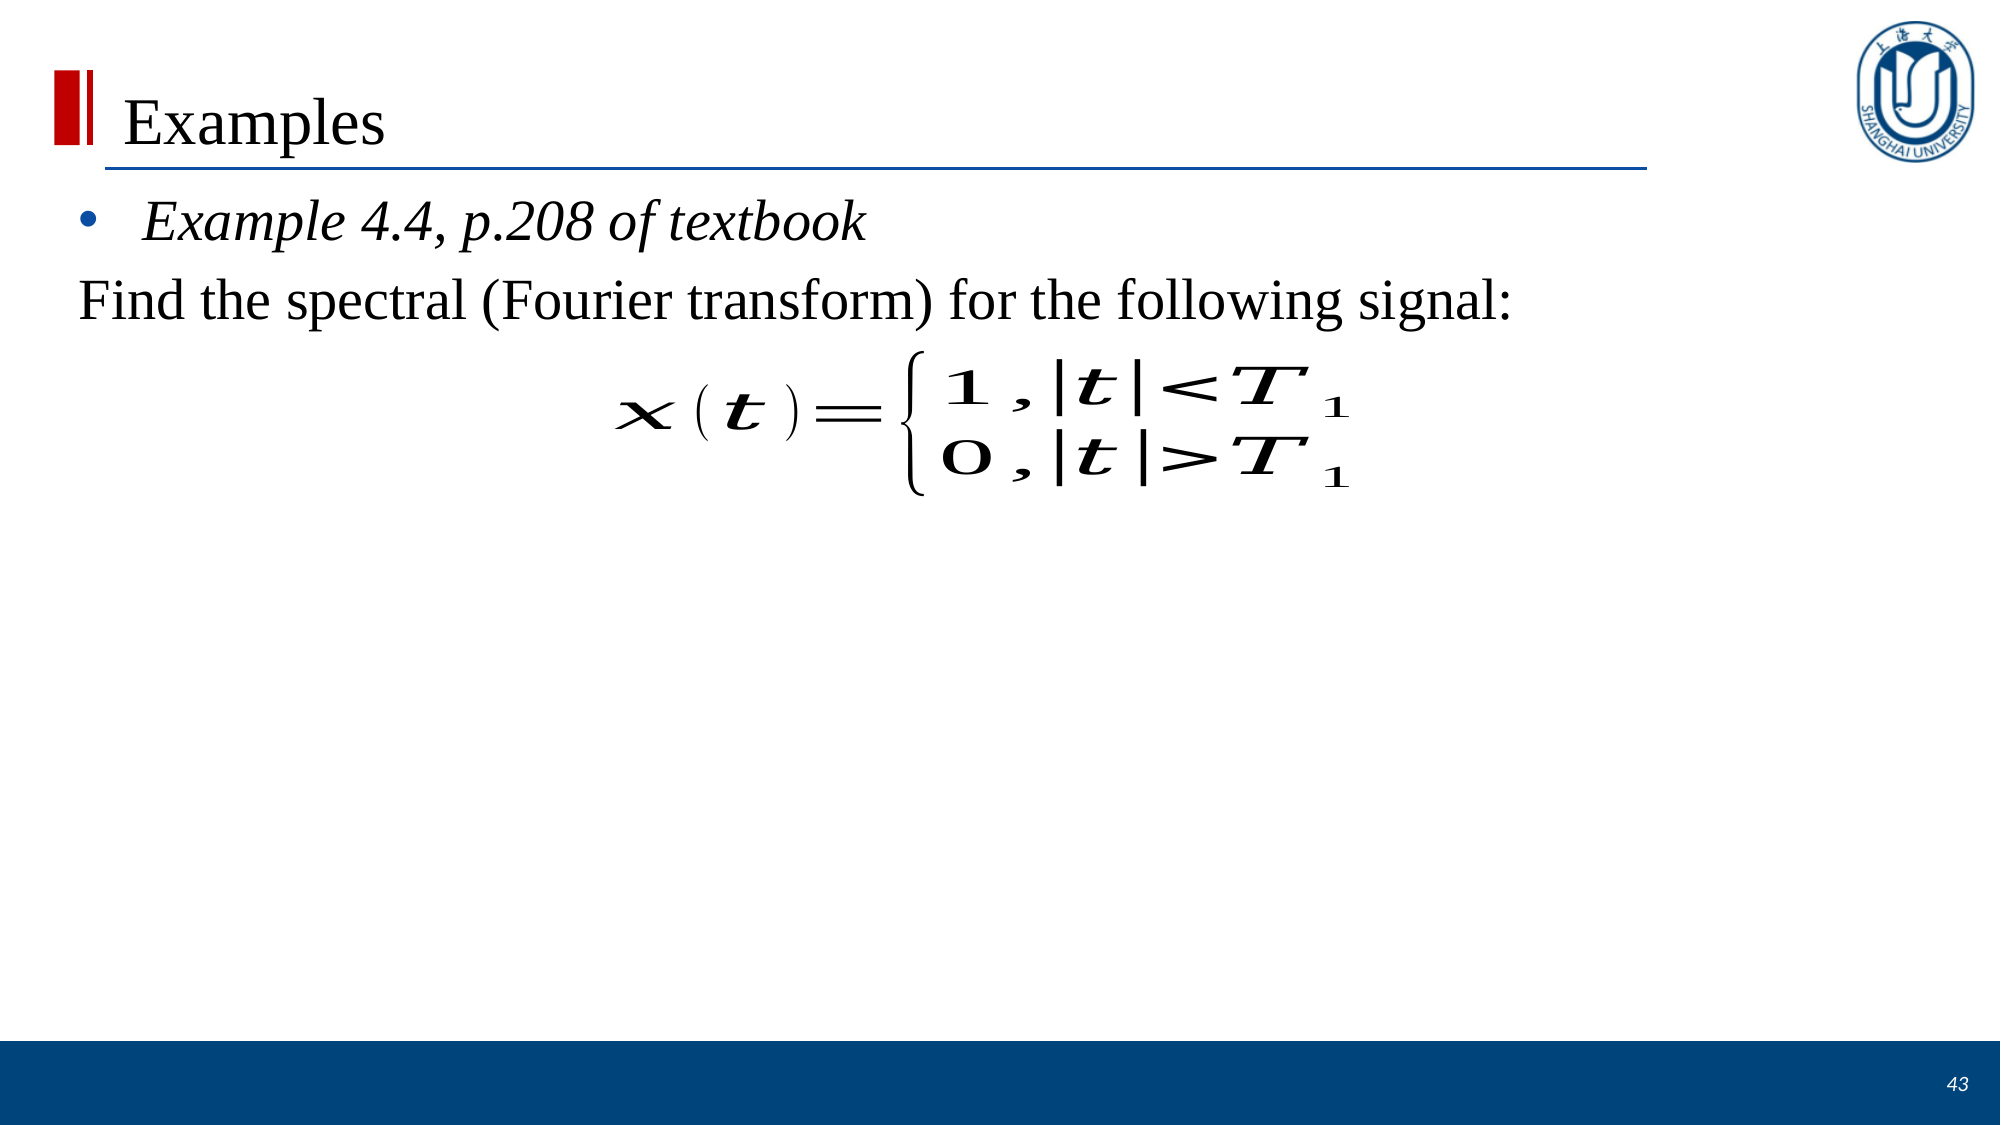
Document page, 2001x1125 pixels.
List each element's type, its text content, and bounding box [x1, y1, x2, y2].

slide_number 43 [1768, 1052, 1984, 1113]
picture [1855, 21, 1978, 163]
title Examples [108, 37, 1857, 167]
